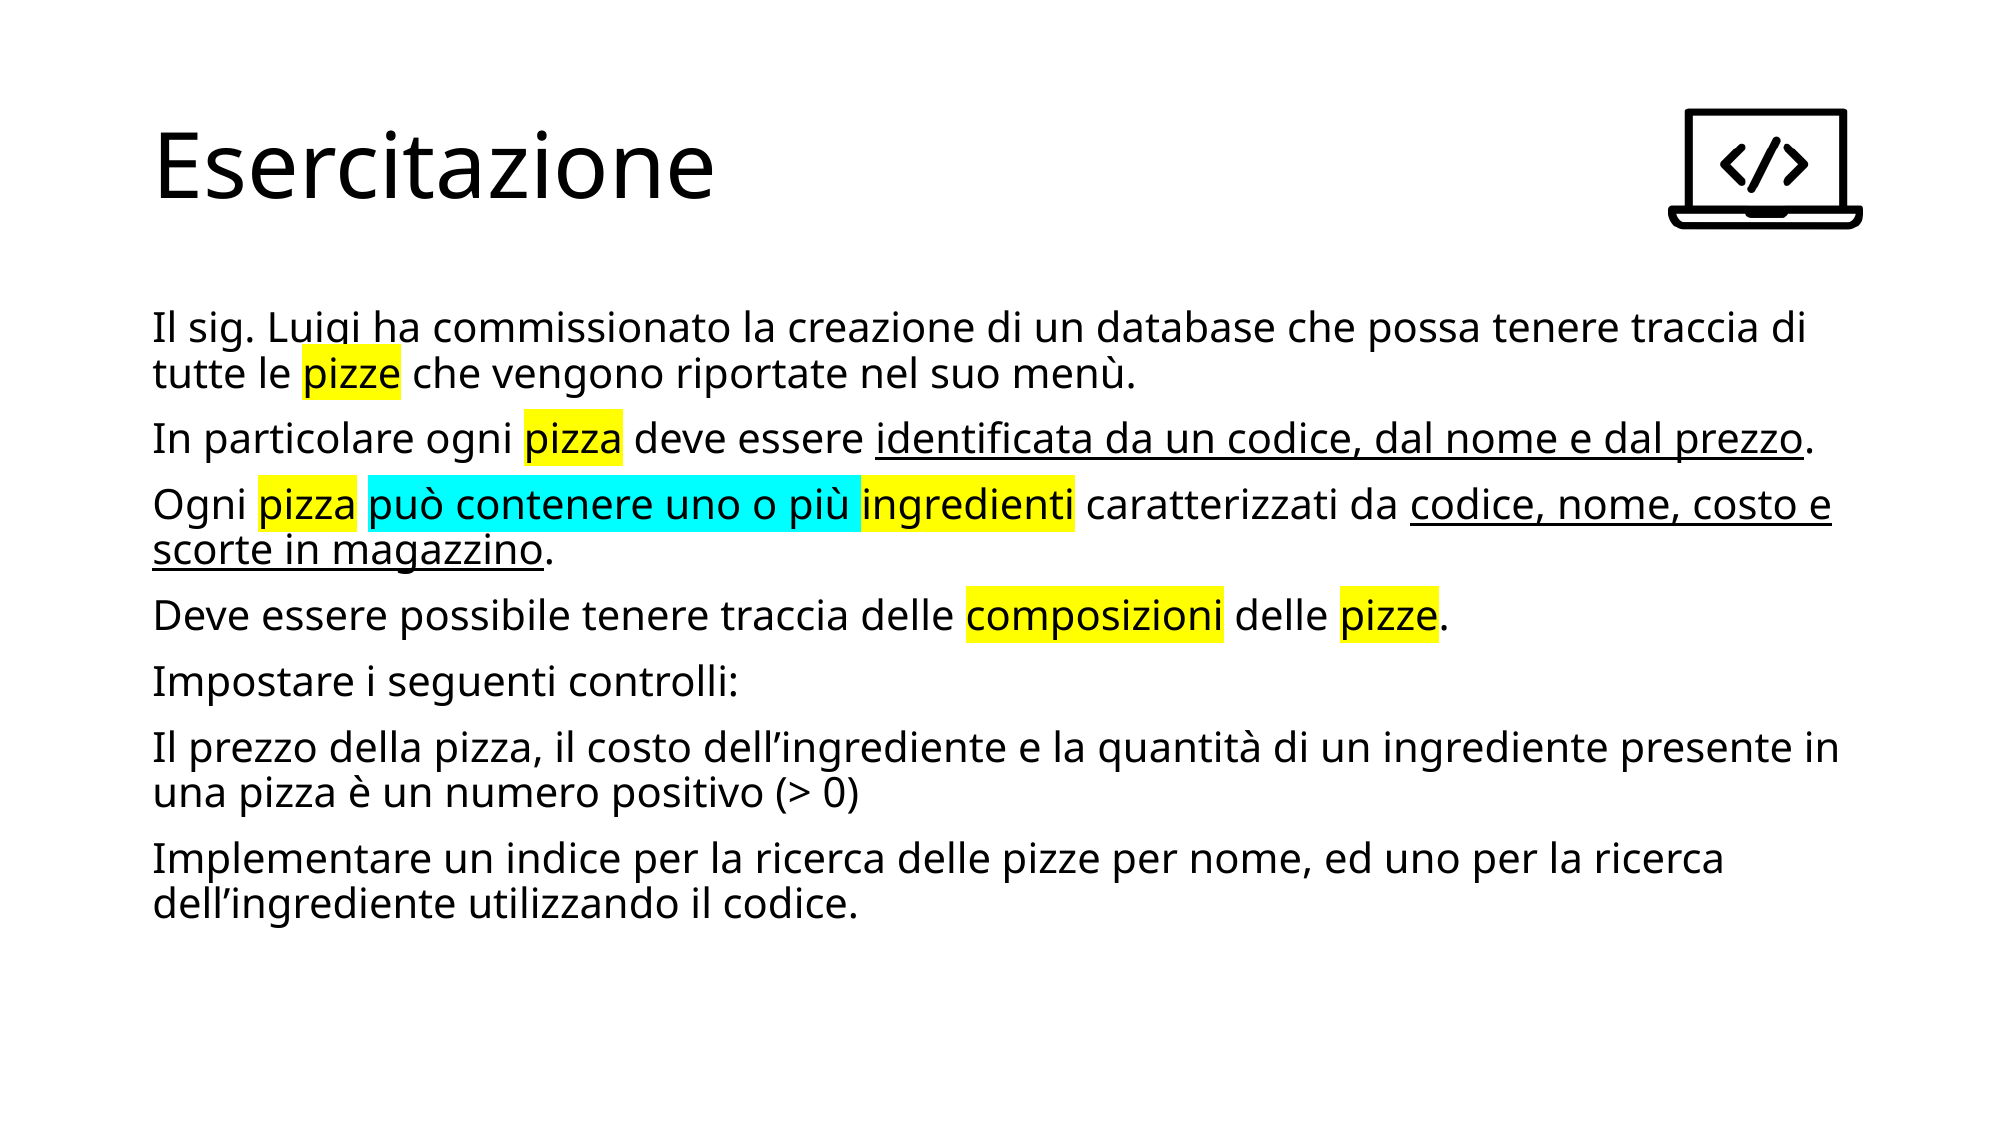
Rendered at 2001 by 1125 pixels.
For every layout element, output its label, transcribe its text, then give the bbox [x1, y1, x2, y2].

title Esercitazione [137, 59, 1863, 278]
picture [1667, 71, 1863, 266]
list Il sig. Luigi ha commissionato la creazione di un database che possa tenere traccia di tutte le pizze che vengono riportate nel suo menù. In particolare ogni pizza deve essere identificata da un codice, dal nome e dal prezzo. Ogni pizza può contenere uno o più ingredienti caratterizzati da codice, nome, costo e scorte in magazzino. Deve essere possibile tenere traccia delle composizioni delle pizze. Impostare i seguenti controlli: Il prezzo della pizza, il costo dell’ingrediente e la quantità di un ingrediente presente in una pizza è un numero positivo (> 0) Implementare un indice per la ricerca delle pizze per nome, ed uno per la ricerca dell’ingrediente utilizzando il codice. [137, 299, 1863, 1014]
